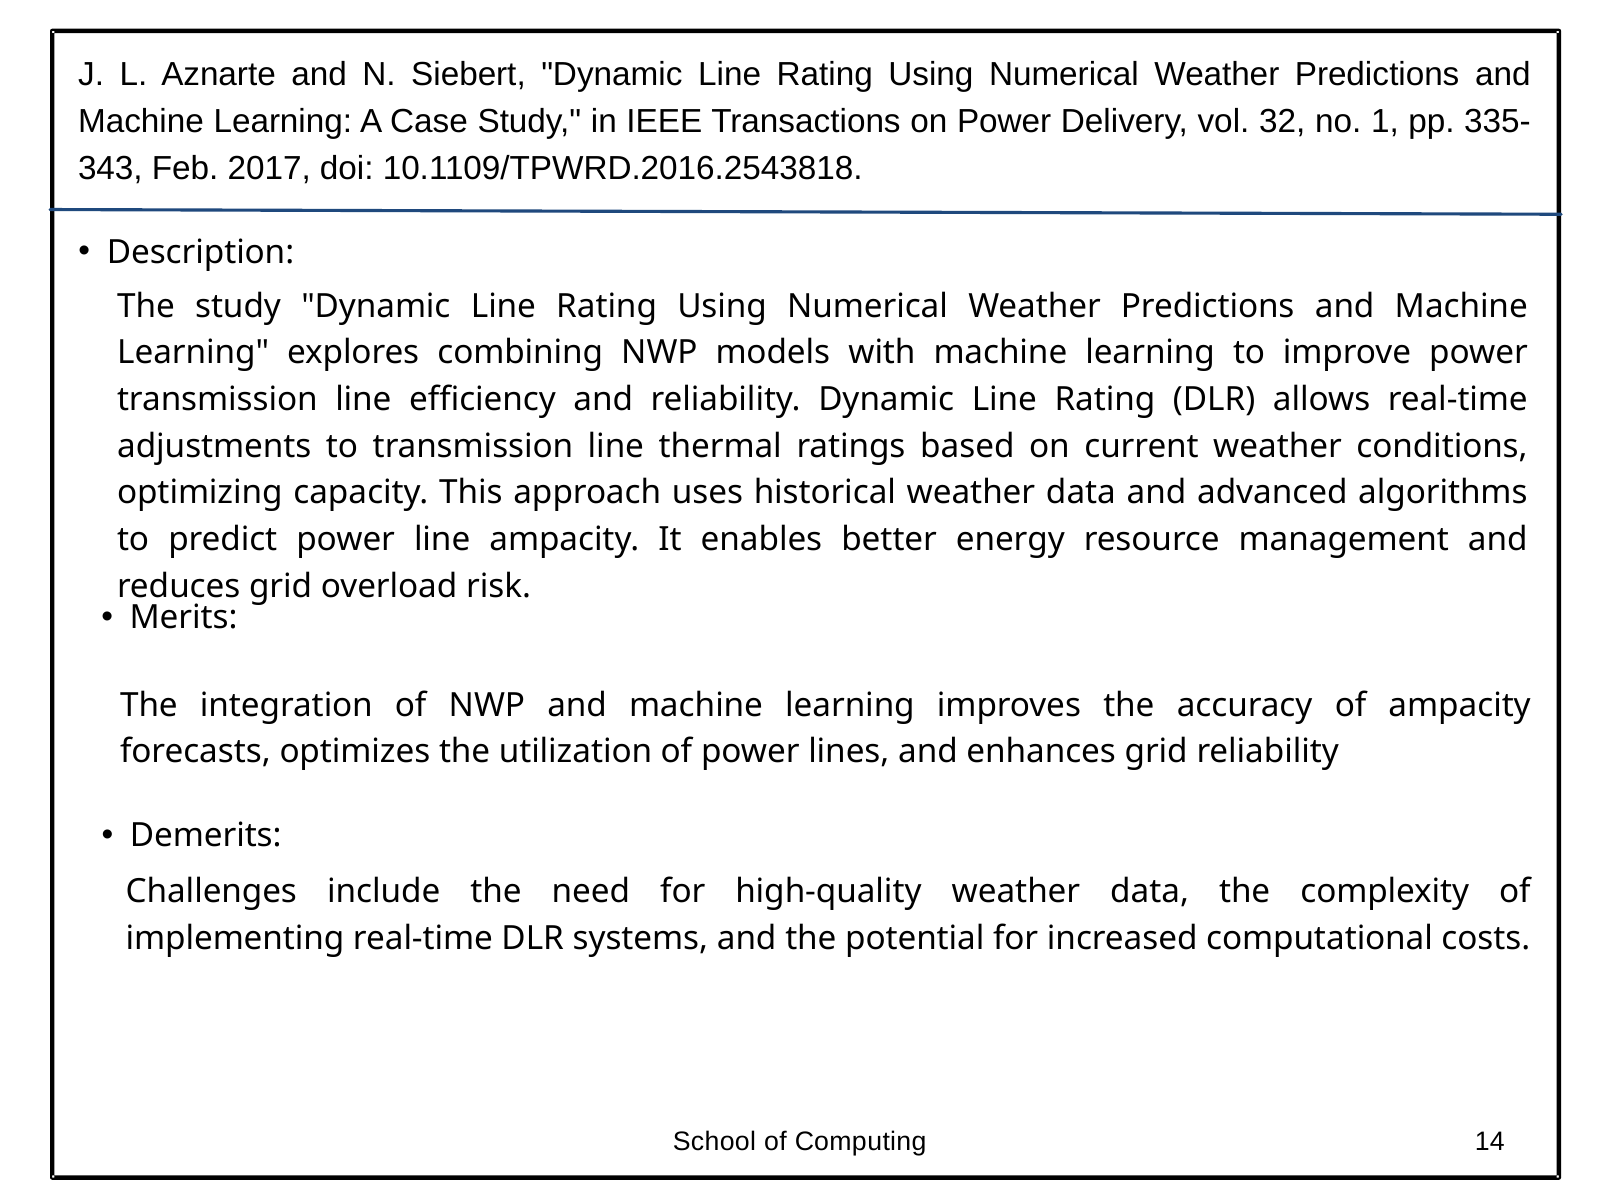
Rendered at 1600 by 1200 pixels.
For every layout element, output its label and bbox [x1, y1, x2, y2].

text_box [49, 28, 1562, 1181]
